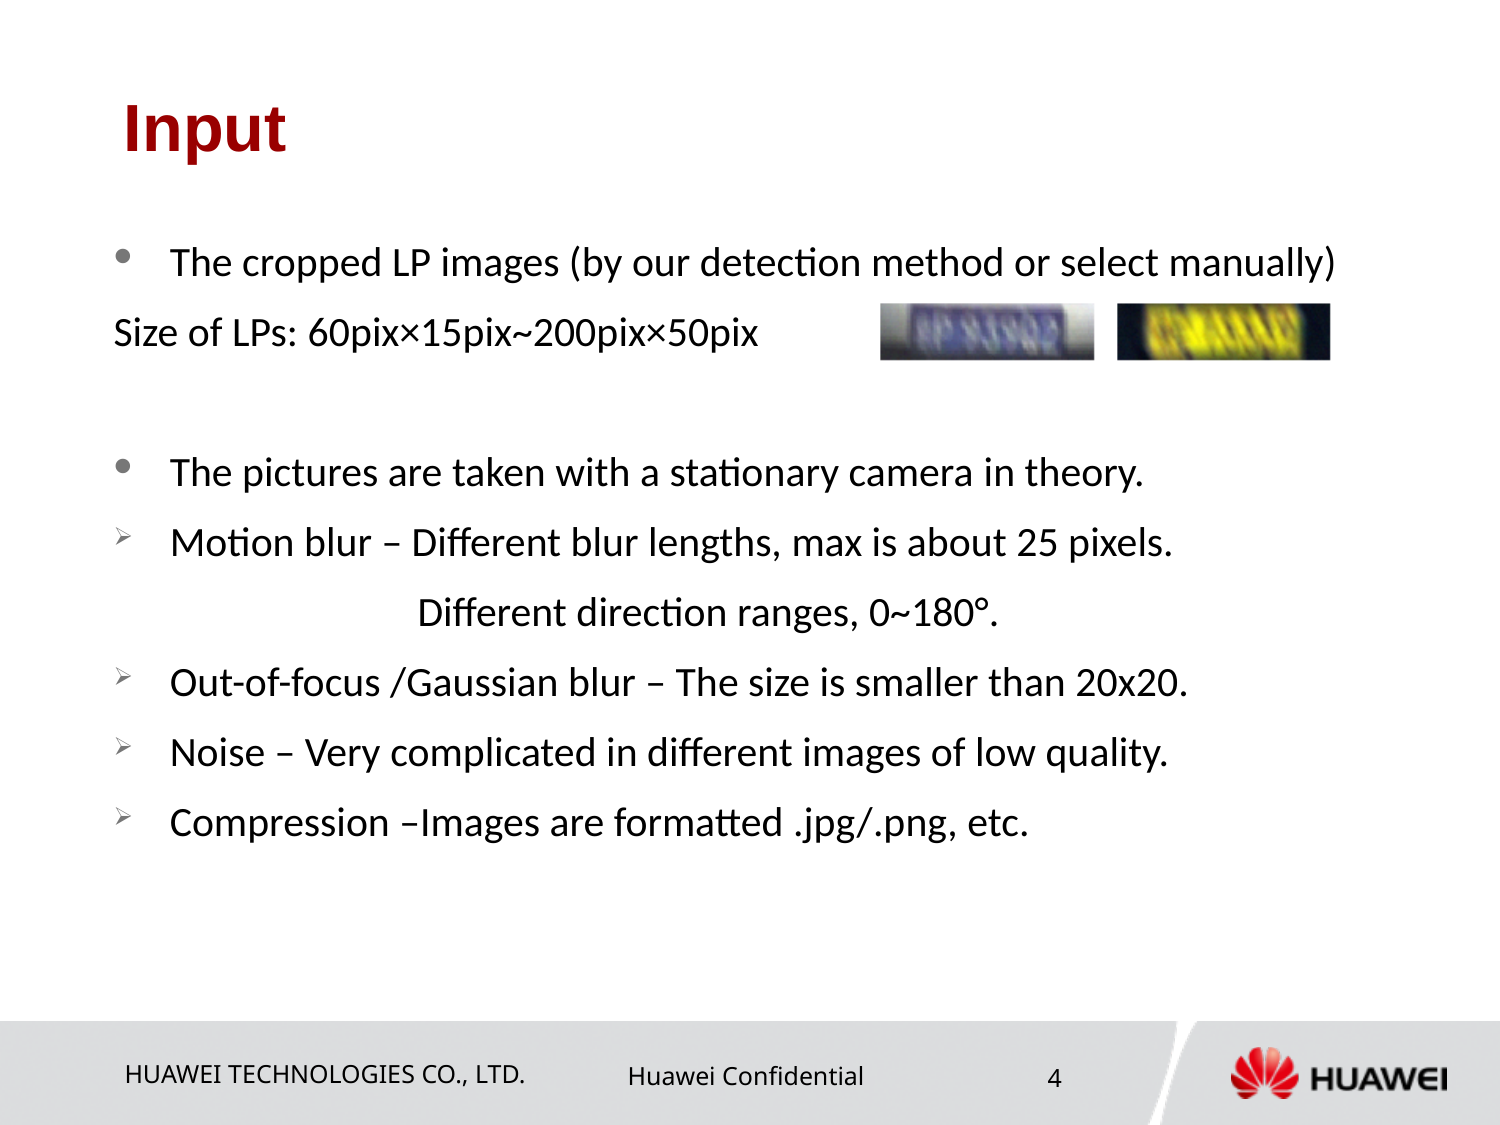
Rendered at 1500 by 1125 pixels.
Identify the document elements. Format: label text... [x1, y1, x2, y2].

picture [0, 1021, 1500, 1125]
picture [879, 302, 1096, 363]
title Input [123, 53, 1376, 197]
list The cropped LP images (by our detection method or select manually) Size of LPs: 60pix×15pix~200pix×50pix The pictures are taken with a stationary camera in theory. Motion blur – Different blur lengths, max is about 25 pixels. Different direction ranges, 0~180°. Out-of-focus /Gaussian blur – The size is smaller than 20x20. Noise – Very complicated in different images of low quality. Compression –Images are formatted .jpg/.png, etc. [100, 208, 1412, 882]
picture [1115, 299, 1333, 363]
